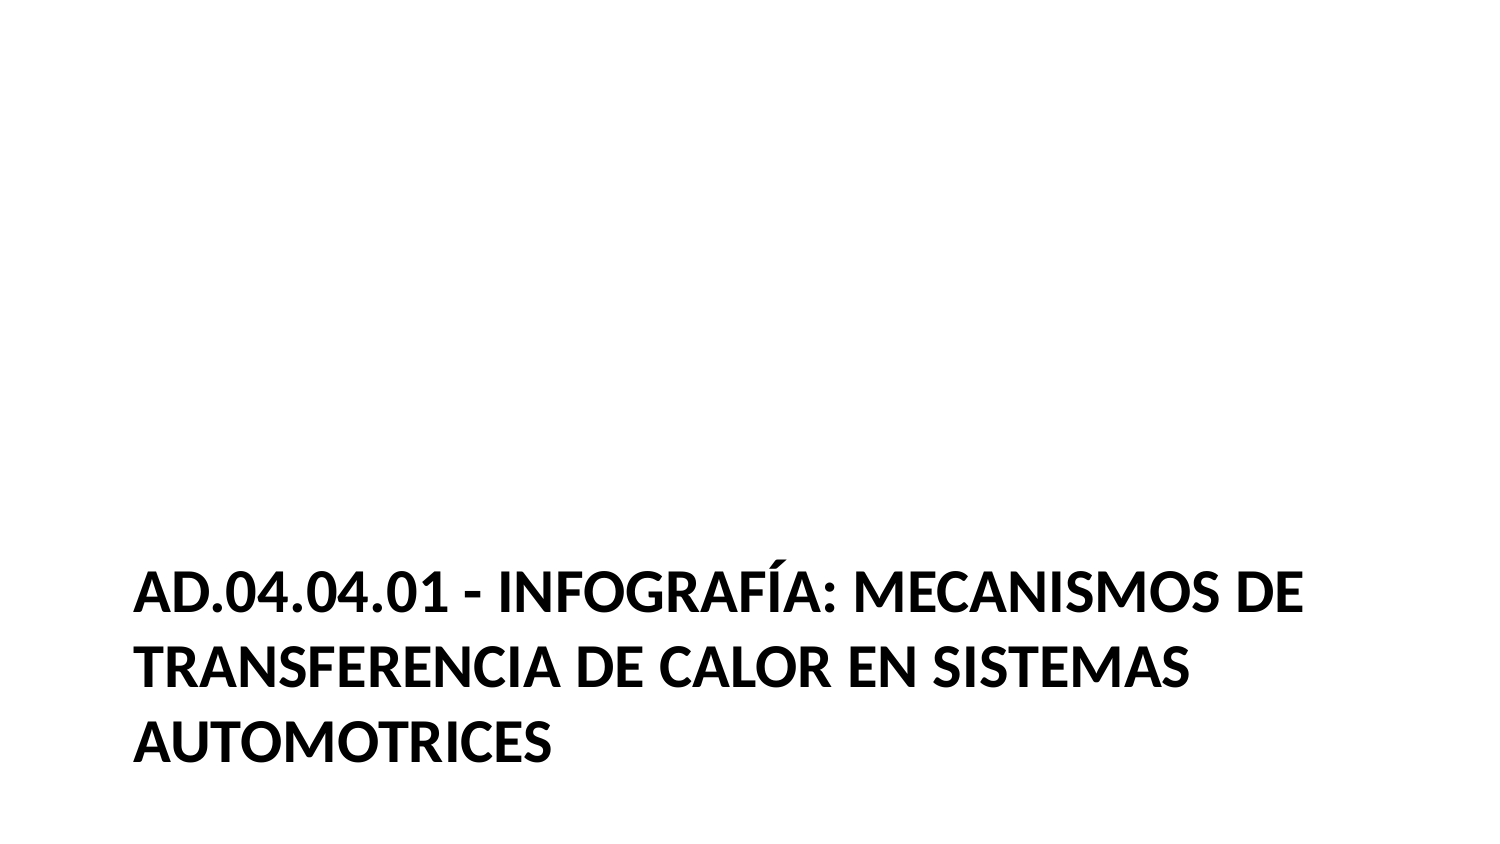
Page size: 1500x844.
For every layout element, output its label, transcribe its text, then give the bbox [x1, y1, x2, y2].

title AD.04.04.01 - Infografía: Mecanismos de Transferencia de Calor en Sistemas Automotrices [118, 542, 1394, 710]
